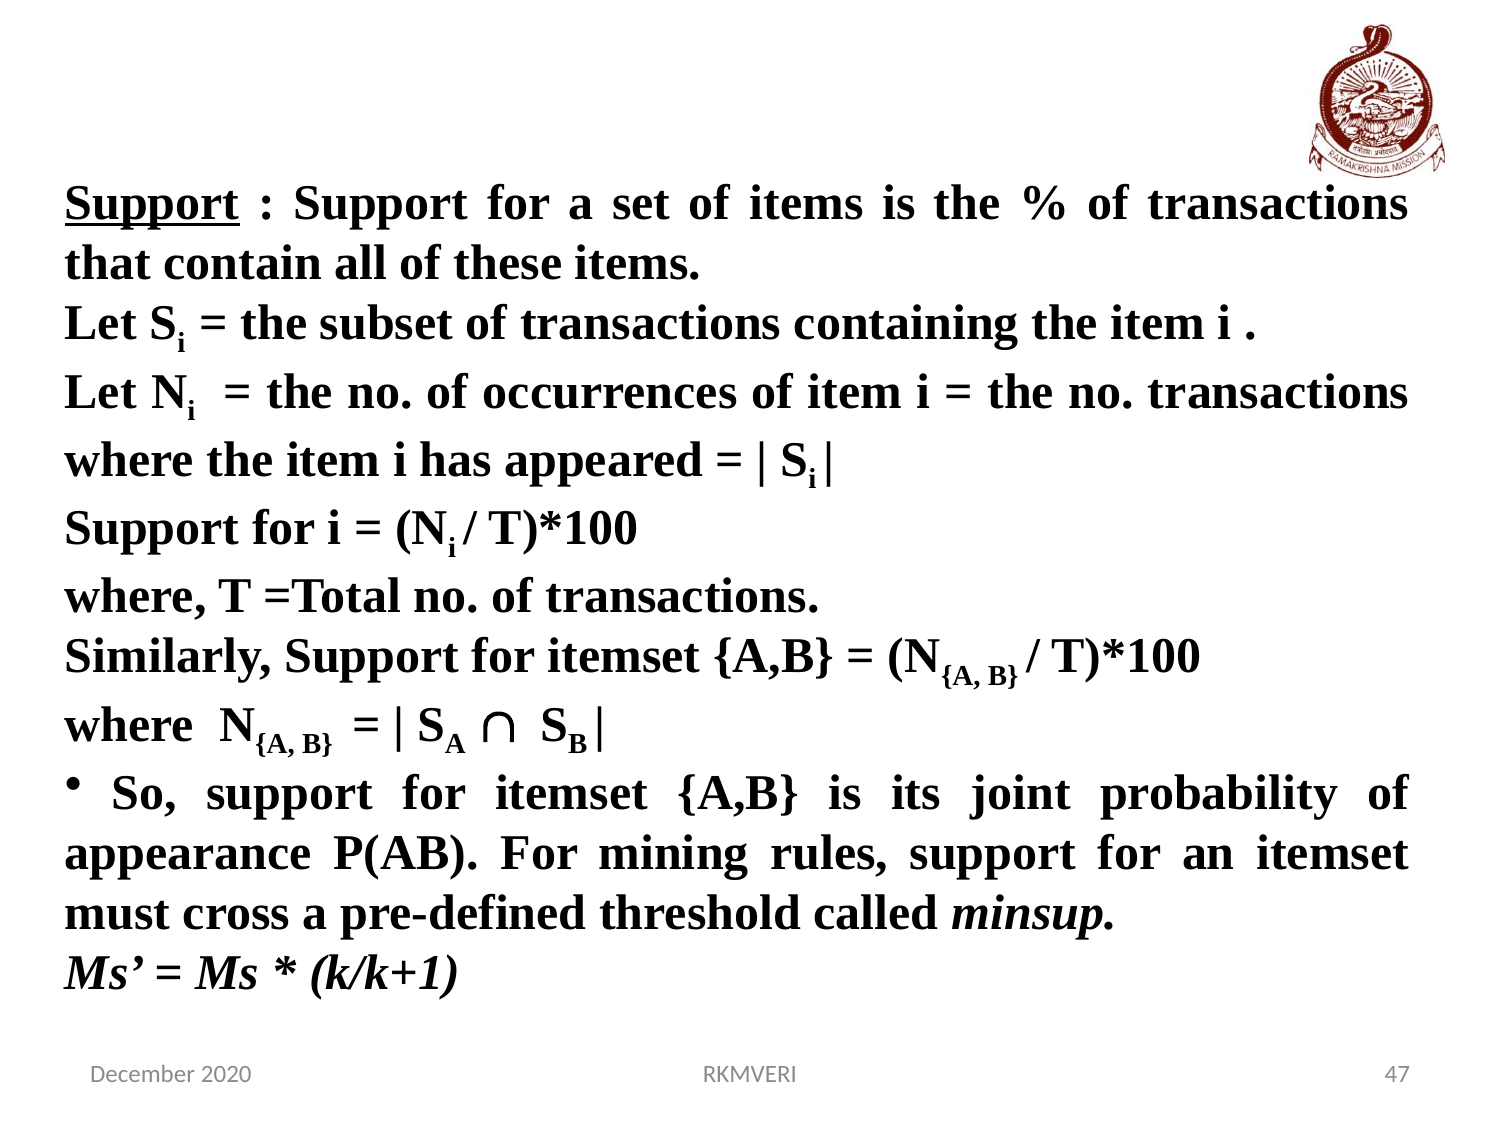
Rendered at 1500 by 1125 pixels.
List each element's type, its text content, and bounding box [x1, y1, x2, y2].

slide_number 47 [1074, 1067, 1425, 1103]
footer RKMVERI [512, 1067, 988, 1103]
text_box Support : Support for a set of items is the % of transactions that contain all of these items. Let Si = the subset of transactions containing the item i . Let Ni = the no. of occurrences of item i = the no. transactions where the item i has appeared = | Si | Support for i = (Ni / T)*100 where, T =Total no. of transactions. Similarly, Support for itemset {A,B} = (N{A, B} / T)*100 where N{A, B} = | SA  SB | So, support for itemset {A,B} is its joint probability of appearance P(AB). For mining rules, support for an itemset must cross a pre-defined threshold called minsup. Ms’ = Ms * (k/k+1) [50, 162, 1425, 1067]
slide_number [75, 1042, 425, 1103]
picture [1309, 24, 1445, 178]
